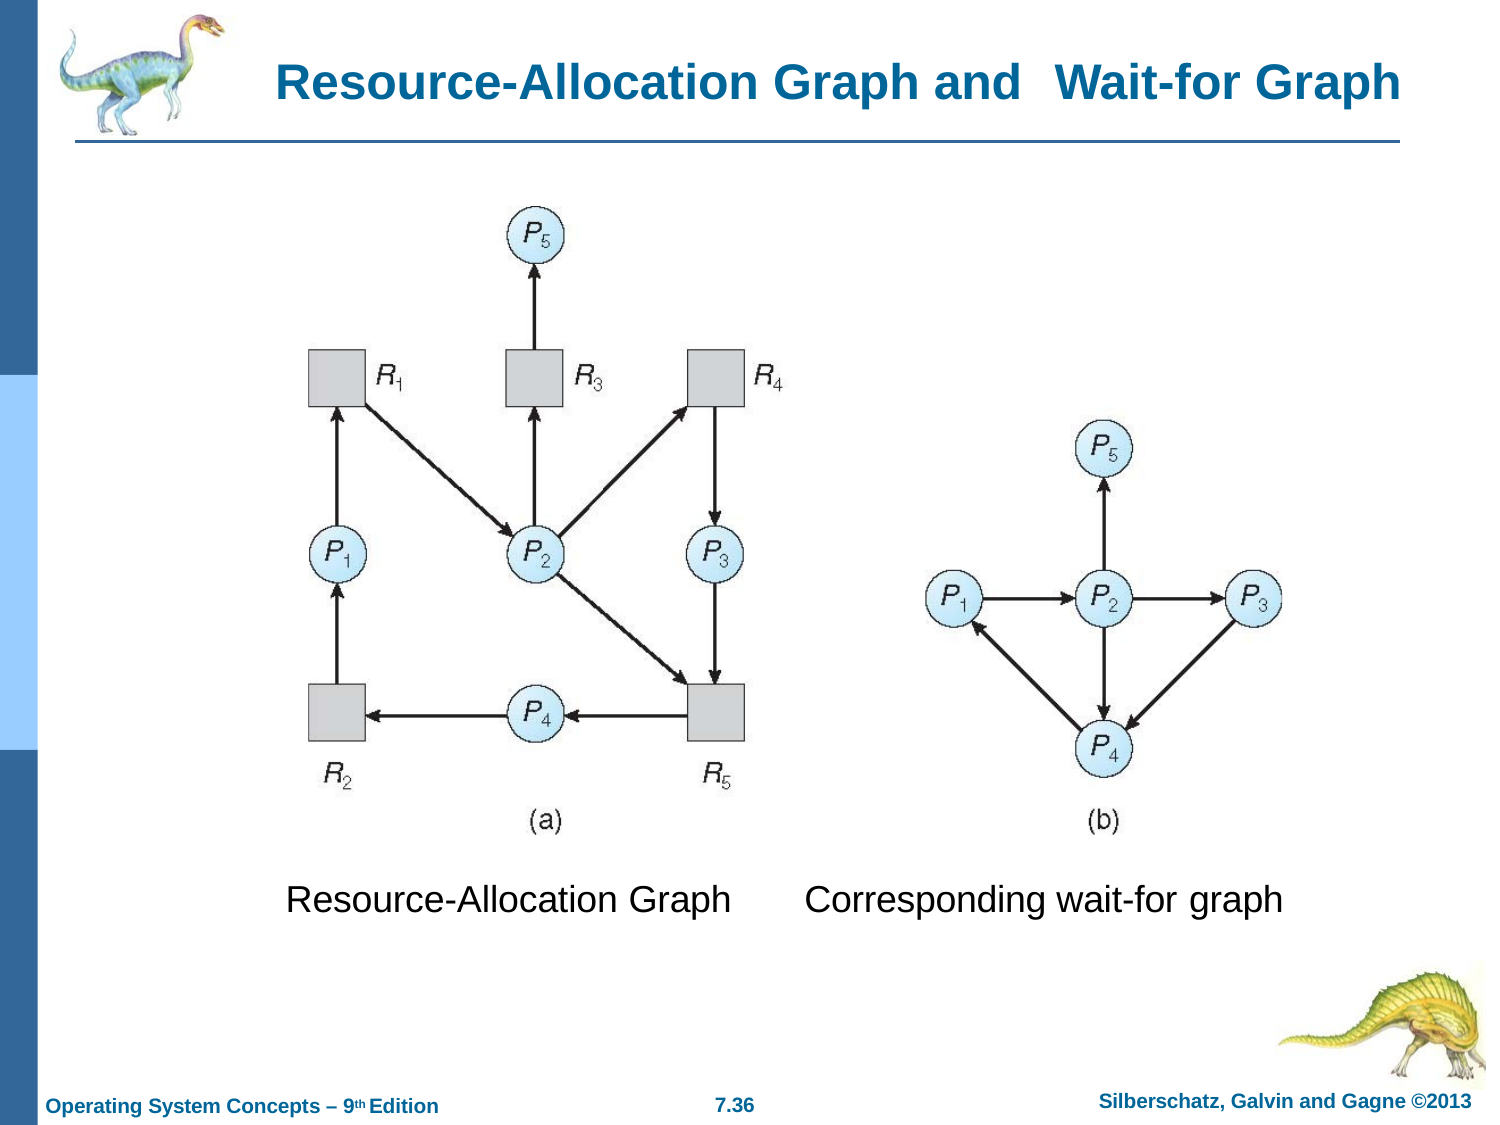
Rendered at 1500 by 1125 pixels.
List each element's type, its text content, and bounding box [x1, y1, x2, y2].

picture [1275, 959, 1486, 1090]
footer Operating System Concepts – 9th Edition [43, 1094, 450, 1125]
text_box Corresponding wait-for graph [802, 875, 1292, 921]
text_box [308, 206, 1283, 836]
text_box Resource-Allocation Graph [283, 875, 738, 921]
title Resource-Allocation Graph and Wait-for Graph [273, 50, 1405, 238]
slide_number 7.10 [712, 1093, 760, 1125]
slide_number Silberschatz, Galvin and Gagne ©2013 [1096, 1089, 1478, 1125]
picture [46, 0, 243, 149]
